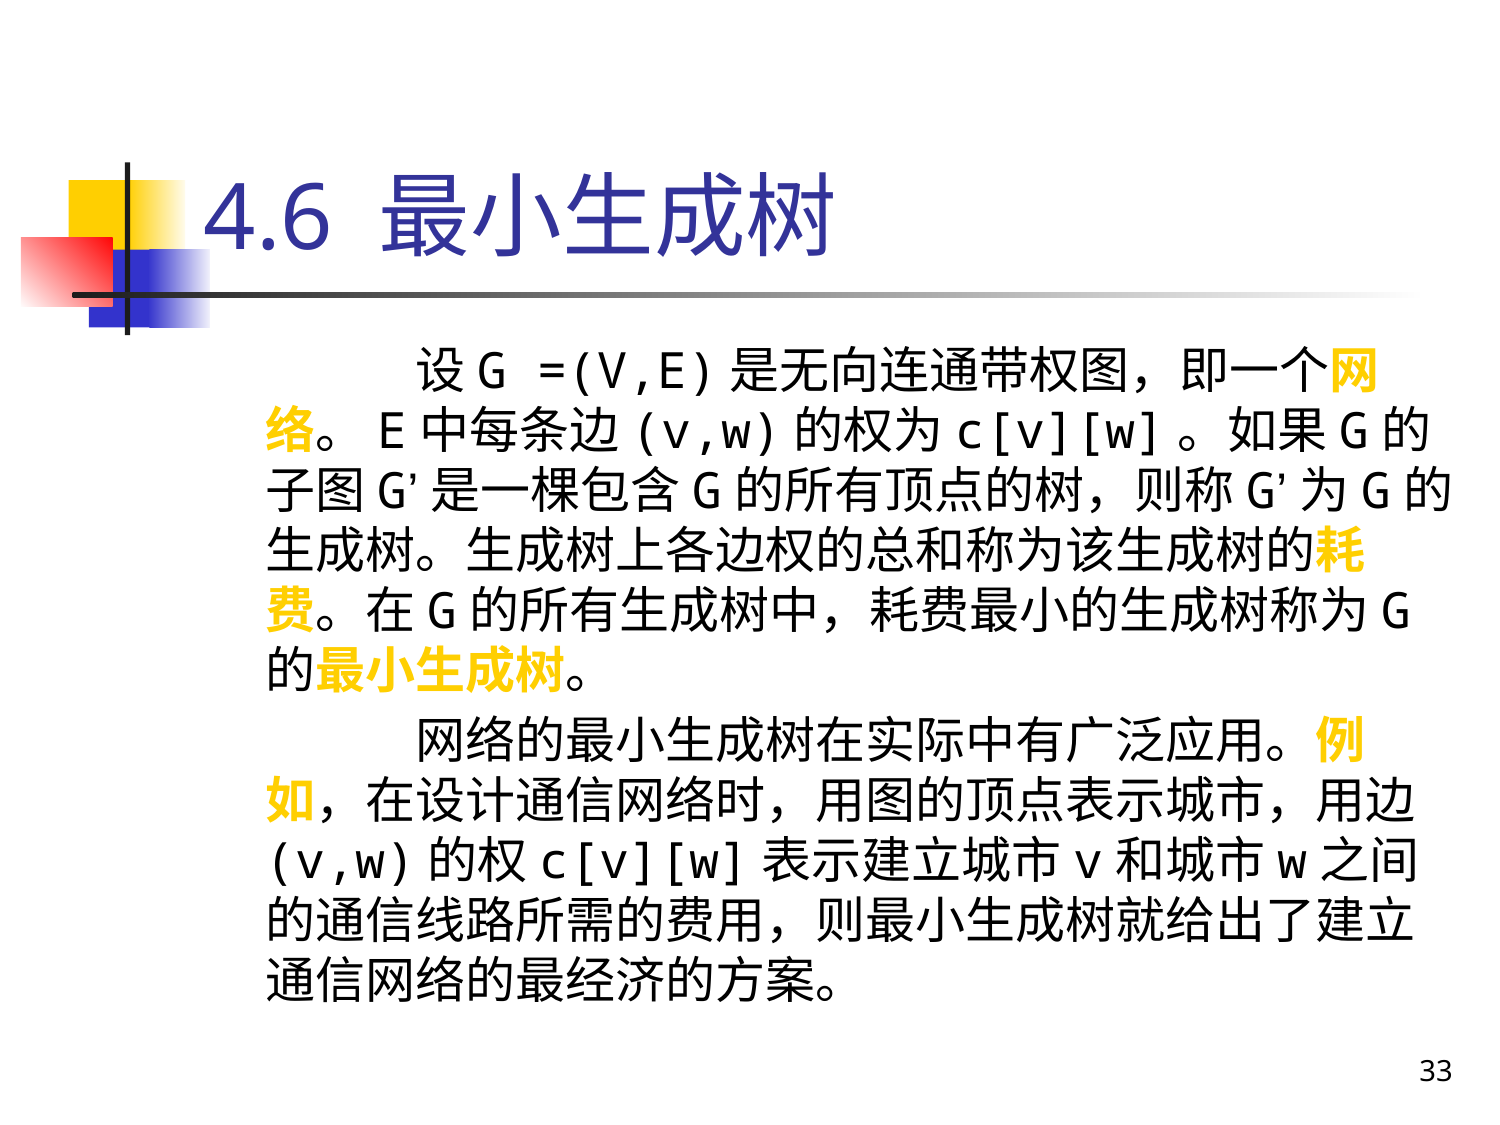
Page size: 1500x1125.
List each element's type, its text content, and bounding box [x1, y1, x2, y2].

slide_number 33 [1155, 1024, 1468, 1100]
list 设G =(V,E)是无向连通带权图，即一个网络。E中每条边(v,w)的权为c[v][w]。如果G的子图G’是一棵包含G的所有顶点的树，则称G’为G的生成树。生成树上各边权的总和称为该生成树的耗费。在G的所有生成树中，耗费最小的生成树称为G的最小生成树。 网络的最小生成树在实际中有广泛应用。例如，在设计通信网络时，用图的顶点表示城市，用边(v,w)的权c[v][w]表示建立城市v和城市w之间的通信线路所需的费用，则最小生成树就给出了建立通信网络的最经济的方案。 [193, 331, 1469, 1006]
title 4.6 最小生成树 [188, 35, 1468, 275]
